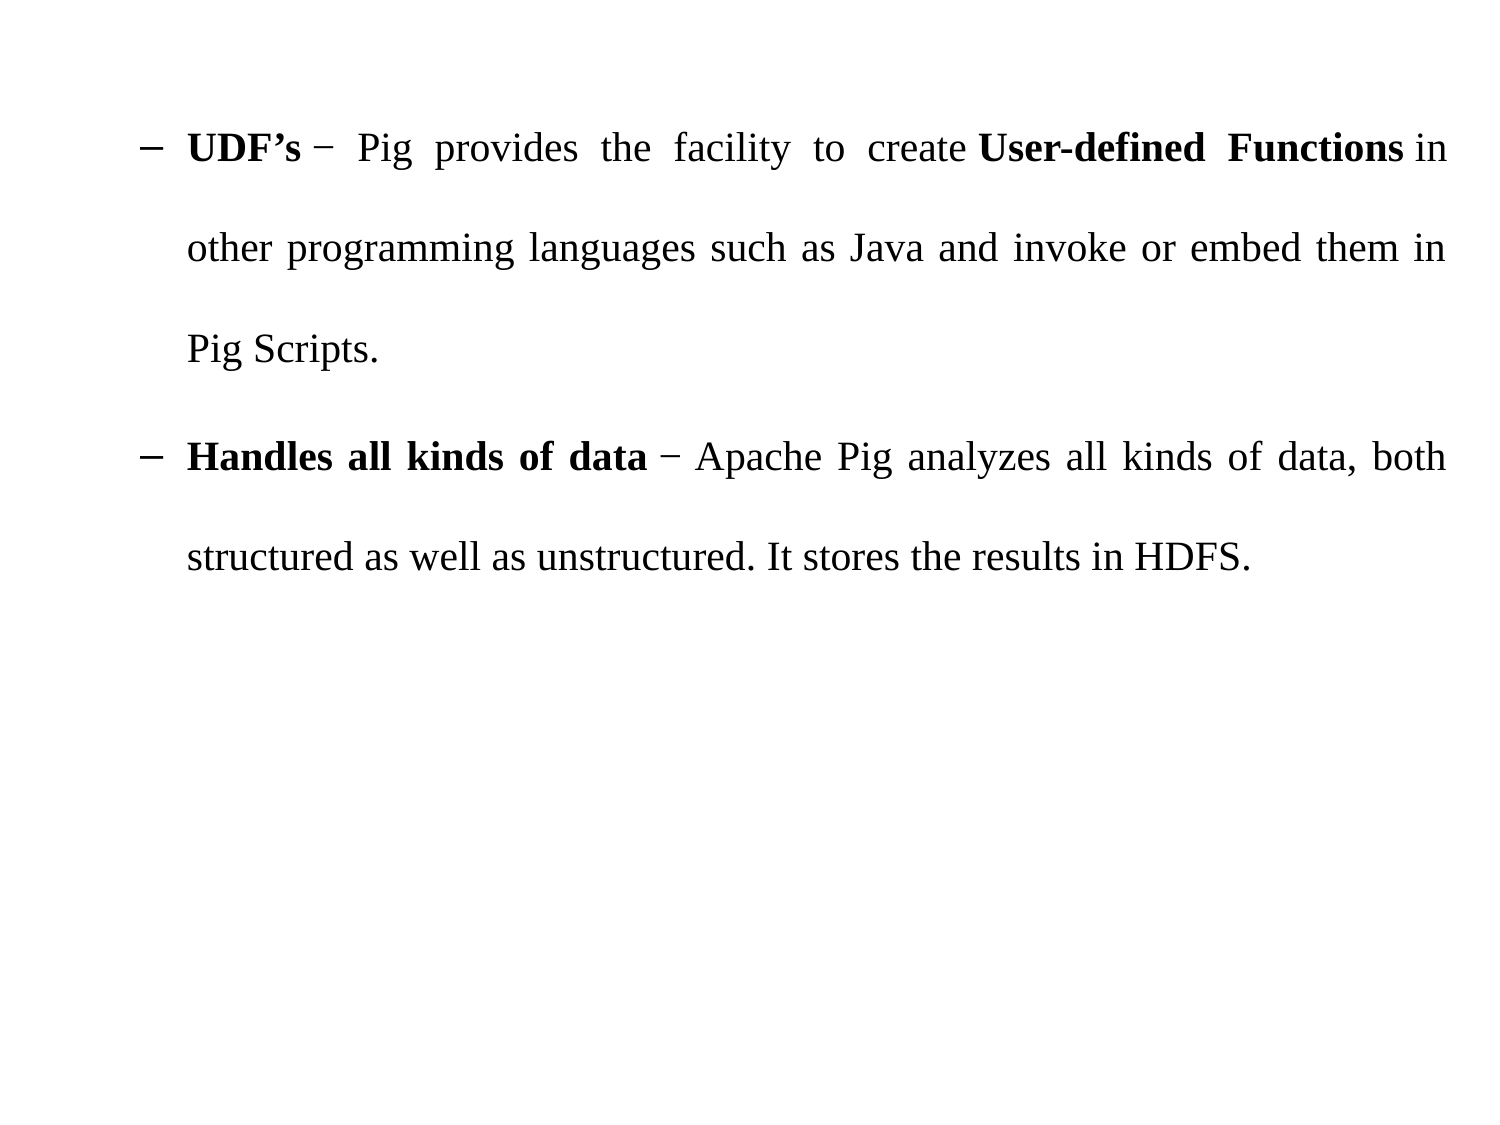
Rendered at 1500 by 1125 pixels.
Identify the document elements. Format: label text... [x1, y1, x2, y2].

list UDF’s − Pig provides the facility to create User-defined Functions in other programming languages such as Java and invoke or embed them in Pig Scripts. Handles all kinds of data − Apache Pig analyzes all kinds of data, both structured as well as unstructured. It stores the results in HDFS. [50, 62, 1463, 1088]
